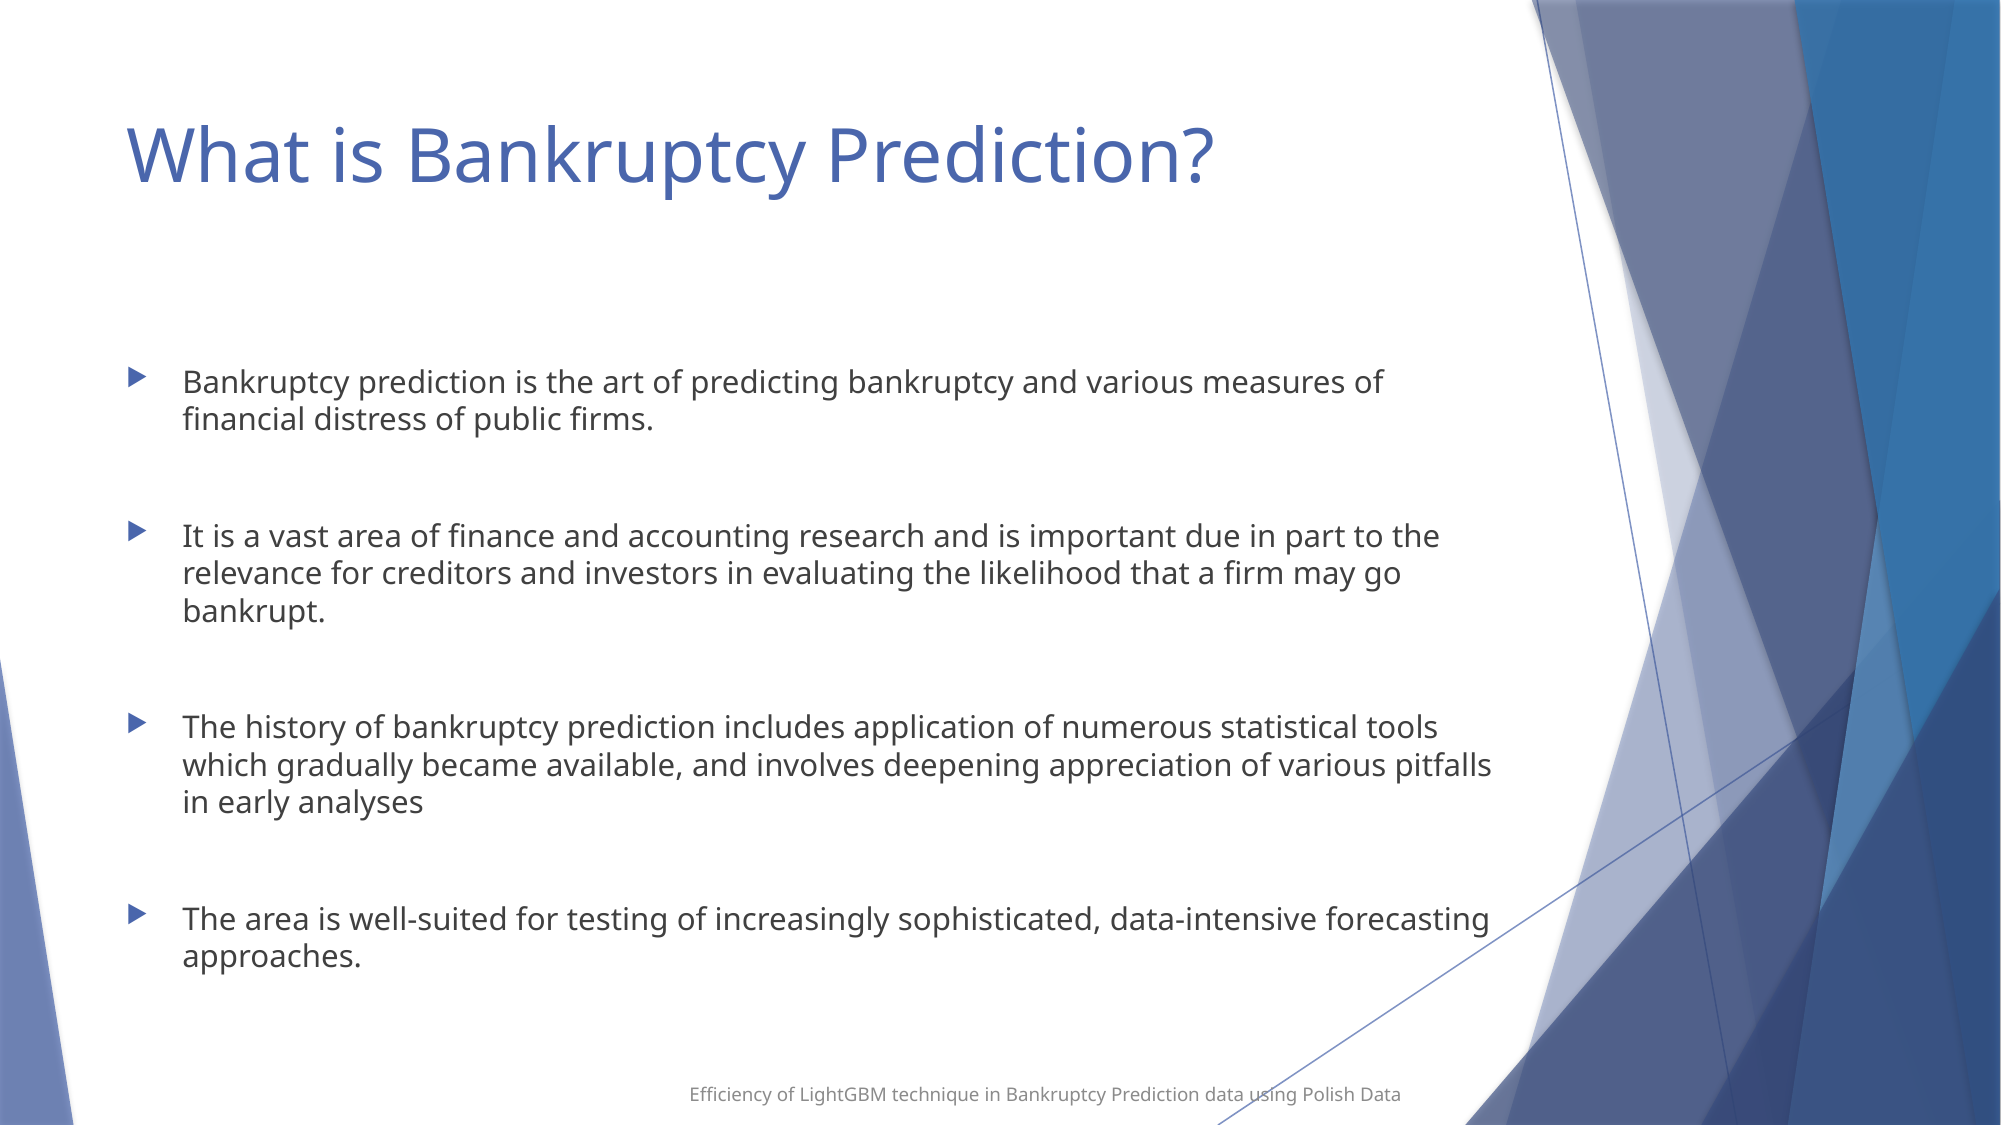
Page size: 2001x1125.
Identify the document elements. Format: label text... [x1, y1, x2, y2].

title What is Bankruptcy Prediction? [111, 99, 1522, 317]
footer Efficiency of LightGBM technique in Bankruptcy Prediction data using Polish Data [111, 1065, 1980, 1125]
list Bankruptcy prediction is the art of predicting bankruptcy and various measures of financial distress of public firms. It is a vast area of finance and accounting research and is important due in part to the relevance for creditors and investors in evaluating the likelihood that a firm may go bankrupt. The history of bankruptcy prediction includes application of numerous statistical tools which gradually became available, and involves deepening appreciation of various pitfalls in early analyses The area is well-suited for testing of increasingly sophisticated, data-intensive forecasting approaches. [111, 354, 1522, 992]
